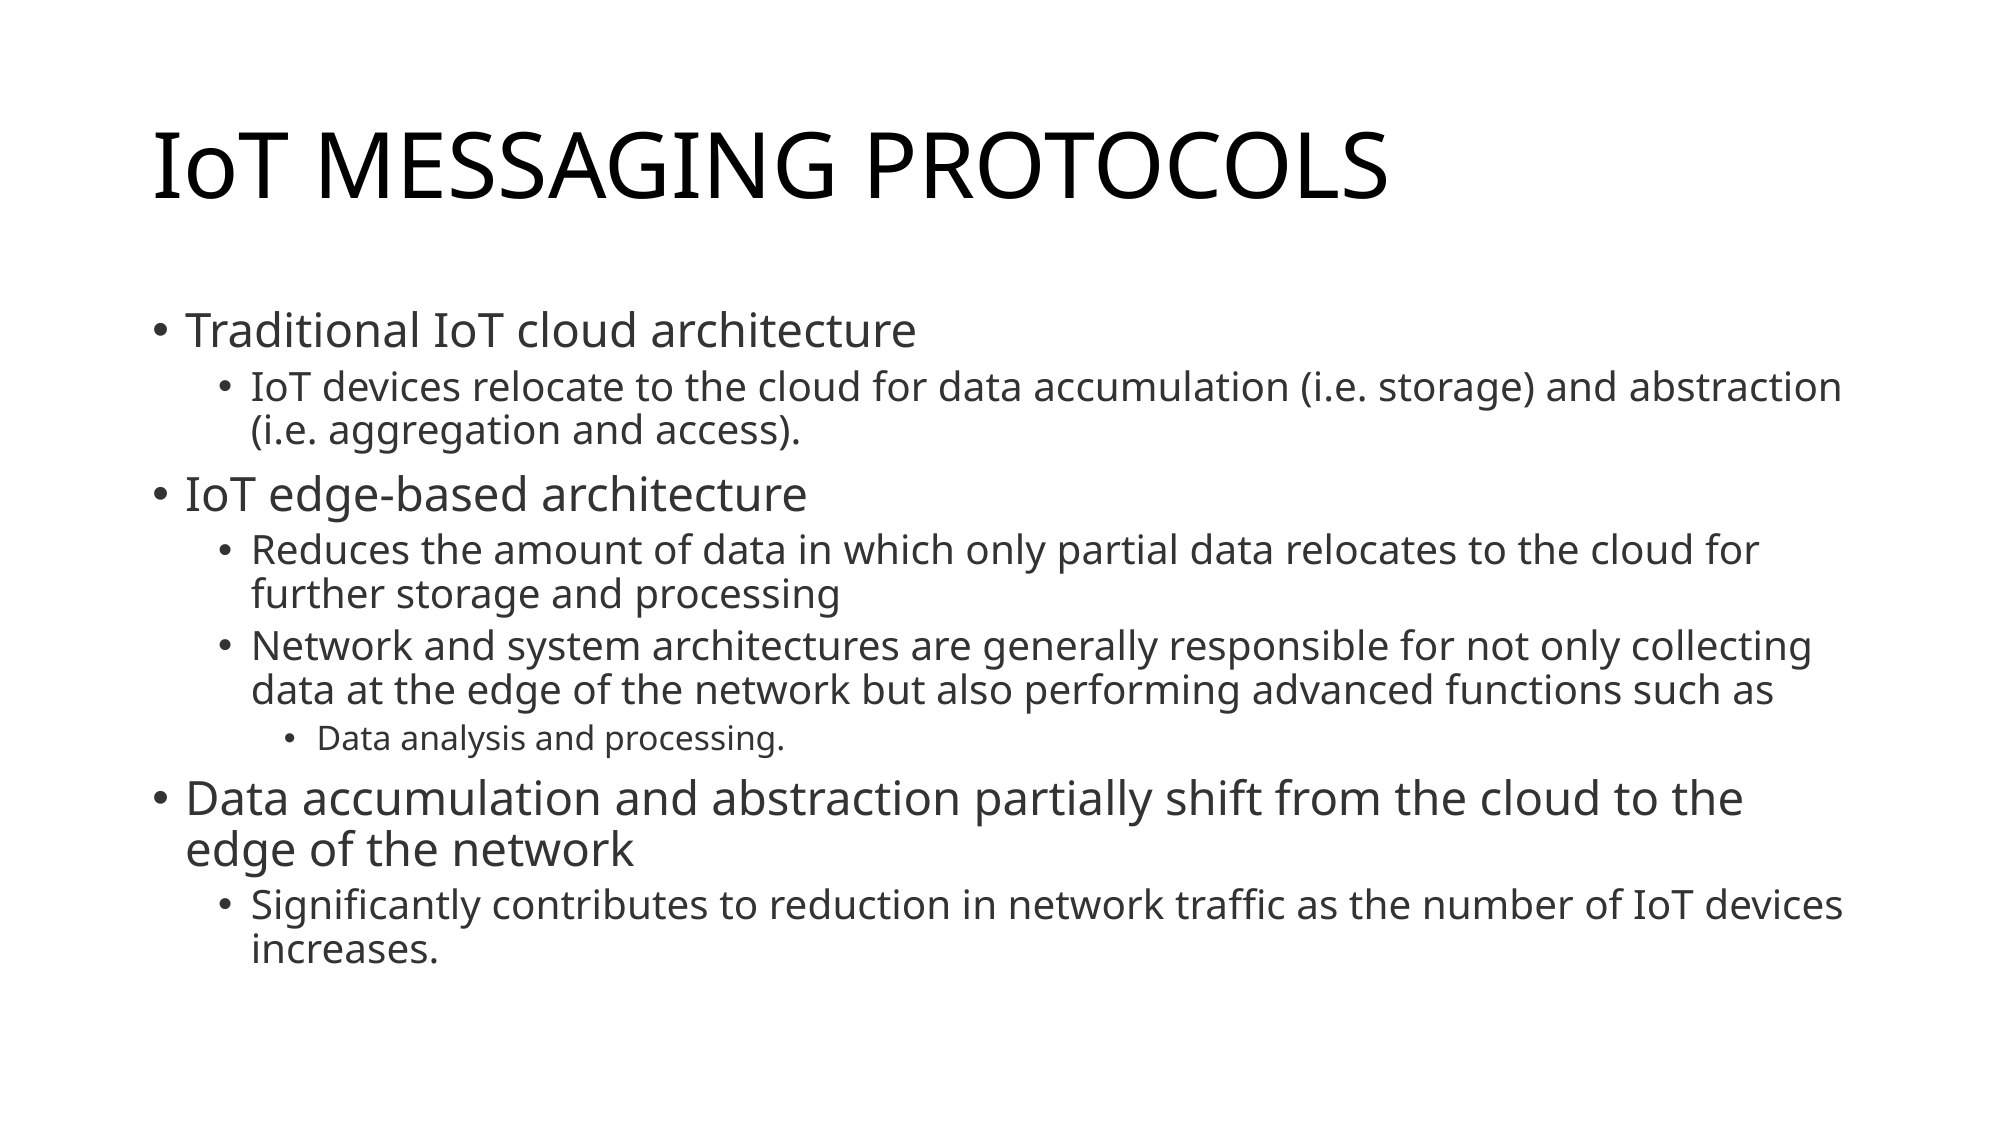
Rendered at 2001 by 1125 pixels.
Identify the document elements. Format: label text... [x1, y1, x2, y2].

list Traditional IoT cloud architecture IoT devices relocate to the cloud for data accumulation (i.e. storage) and abstraction (i.e. aggregation and access). IoT edge-based architecture Reduces the amount of data in which only partial data relocates to the cloud for further storage and processing Network and system architectures are generally responsible for not only collecting data at the edge of the network but also performing advanced functions such as Data analysis and processing. Data accumulation and abstraction partially shift from the cloud to the edge of the network Significantly contributes to reduction in network traffic as the number of IoT devices increases. [137, 299, 1863, 1014]
title IoT MESSAGING PROTOCOLS [137, 59, 1863, 278]
